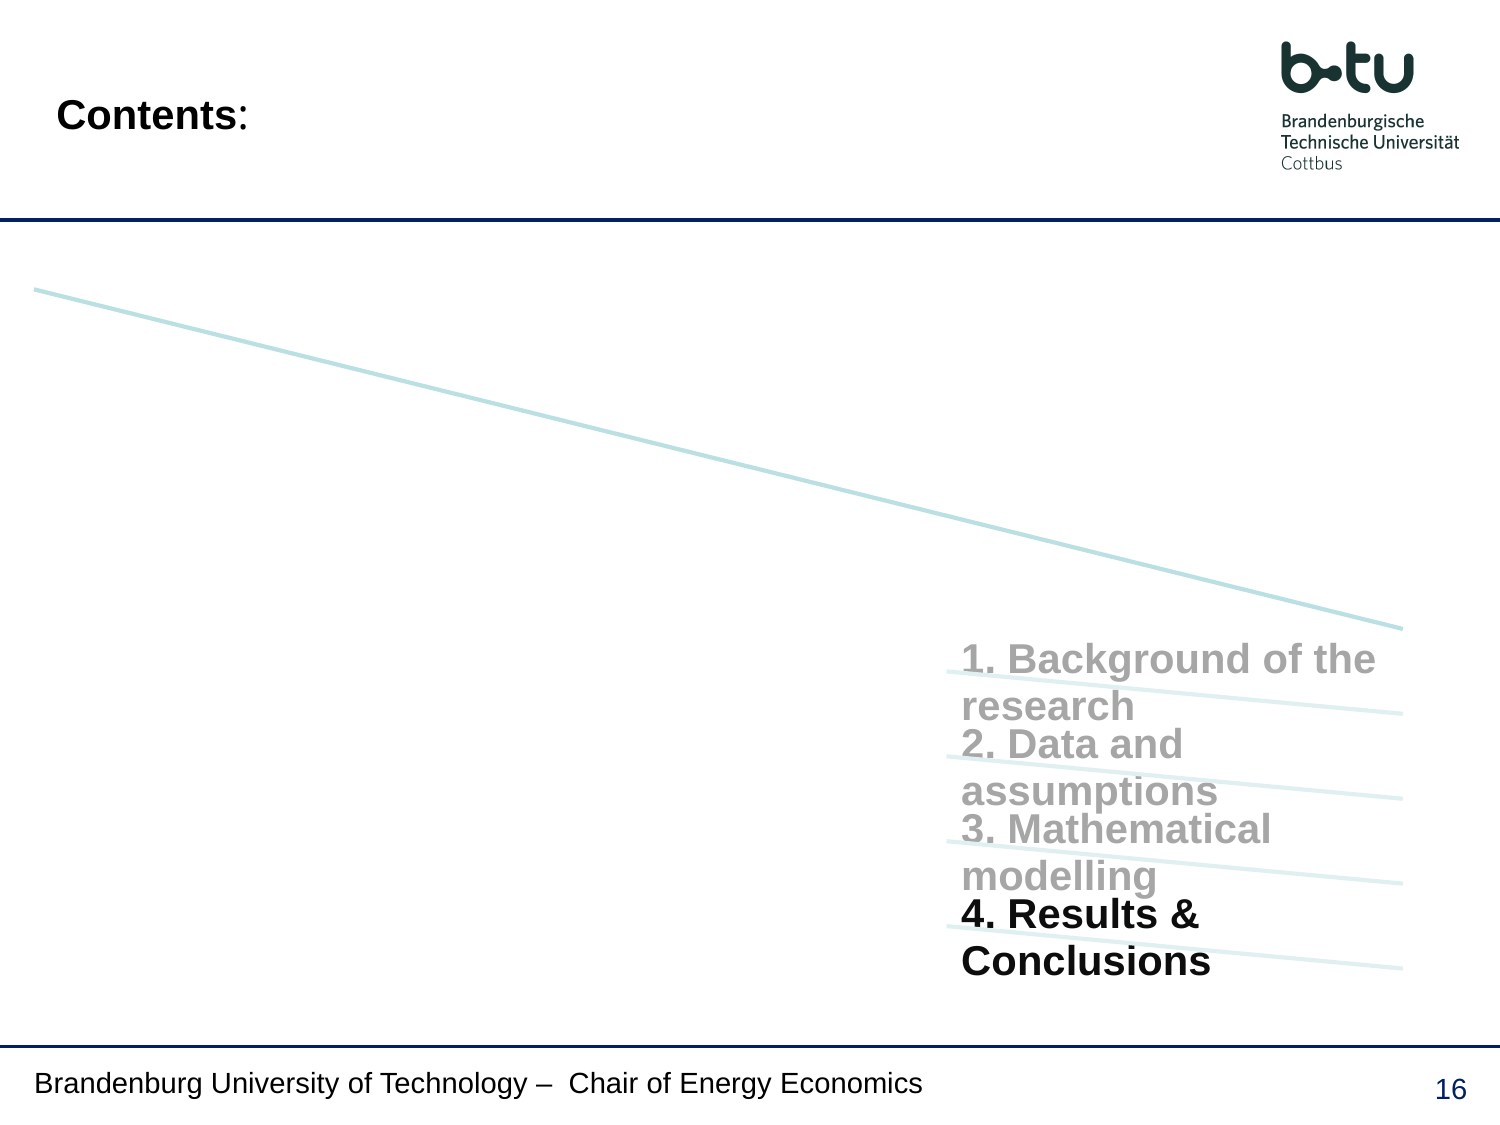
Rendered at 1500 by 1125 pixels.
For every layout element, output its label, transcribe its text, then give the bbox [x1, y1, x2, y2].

picture [1239, 0, 1500, 212]
title Contents: [41, 80, 1247, 157]
slide_number 16 [1316, 1062, 1483, 1119]
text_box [33, 289, 1404, 969]
footer Brandenburg University of Technology – Chair of Energy Economics [19, 1057, 1035, 1113]
